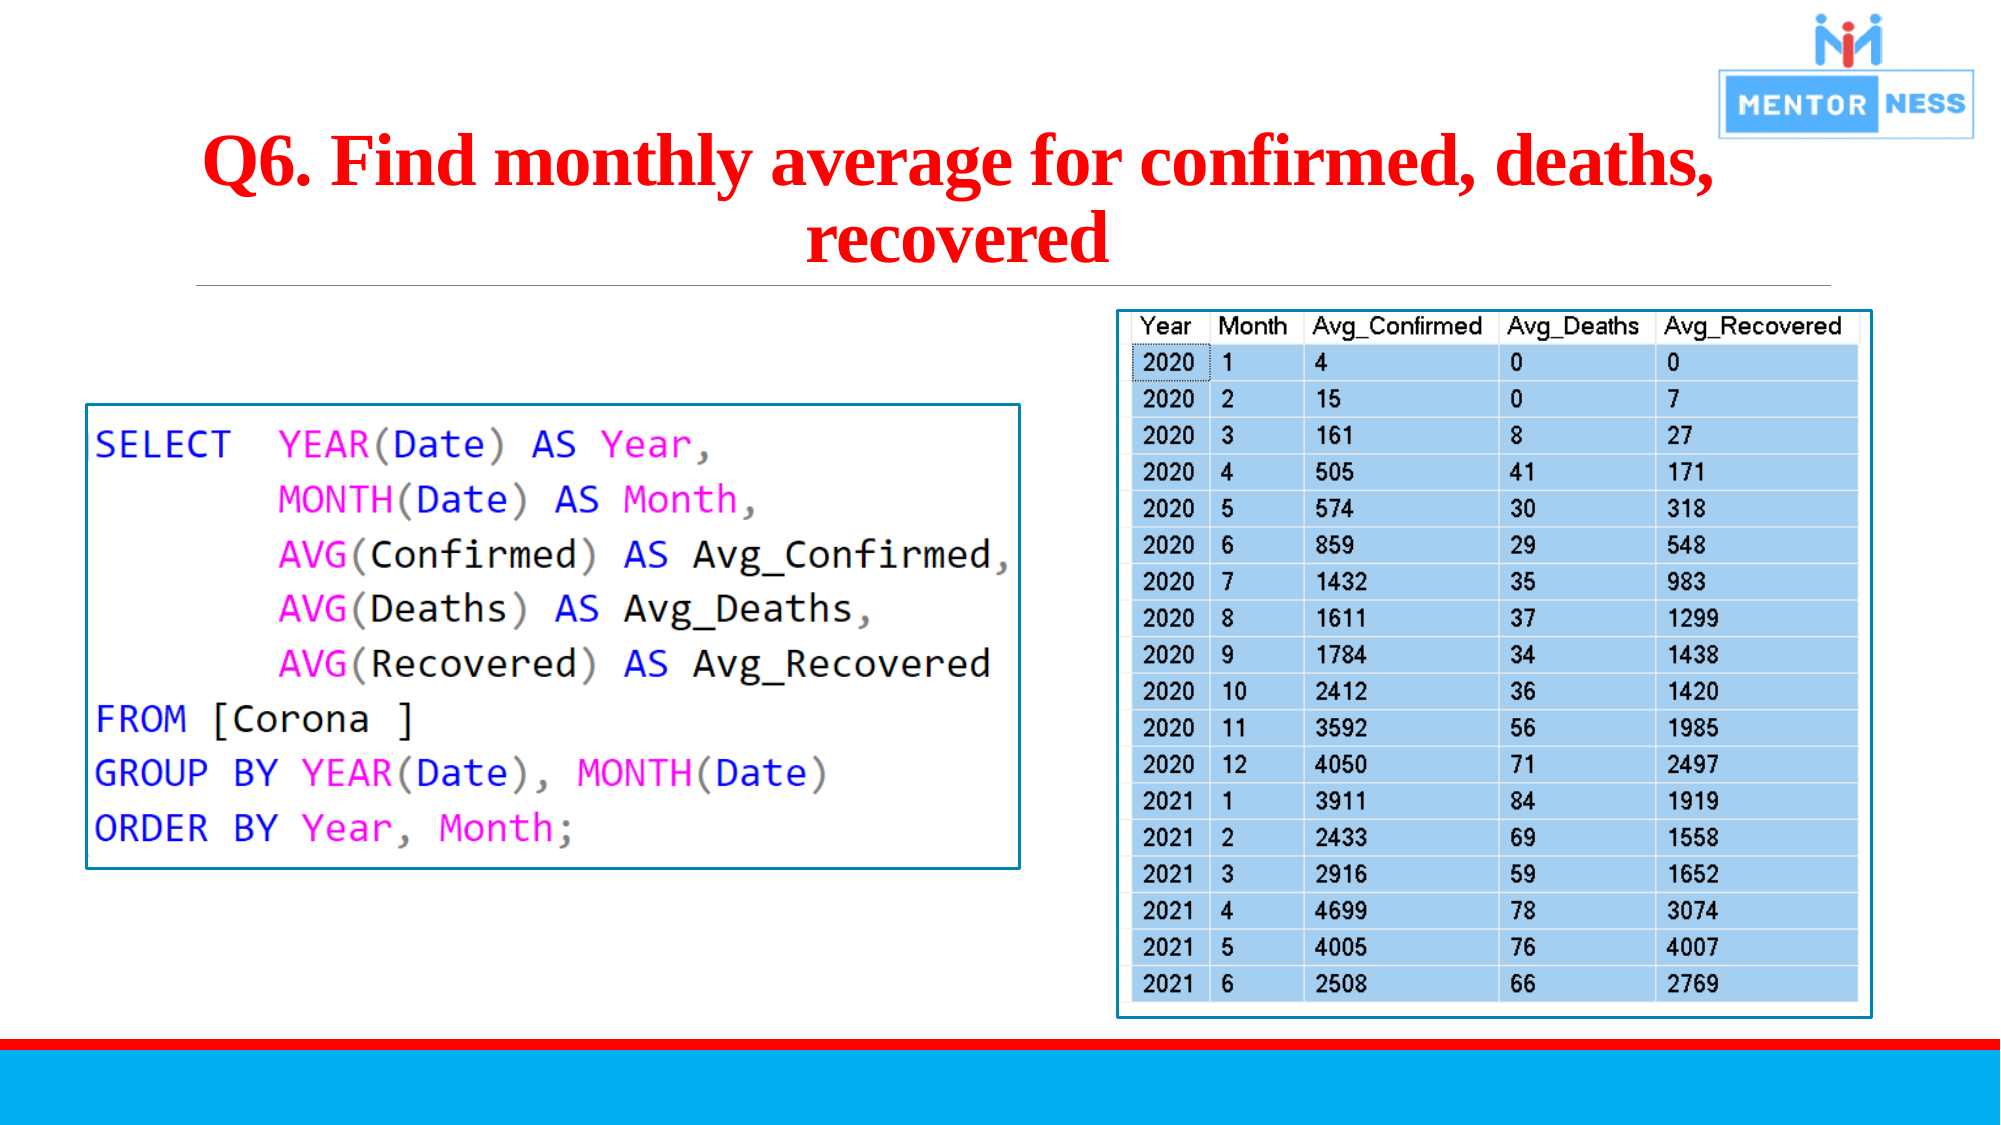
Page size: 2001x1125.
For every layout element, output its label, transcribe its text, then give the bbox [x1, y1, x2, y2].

picture [1120, 313, 1869, 1015]
title Q6. Find monthly average for confirmed, deaths, recovered [180, 47, 1736, 285]
picture [1709, 0, 1985, 147]
picture [89, 407, 1017, 866]
